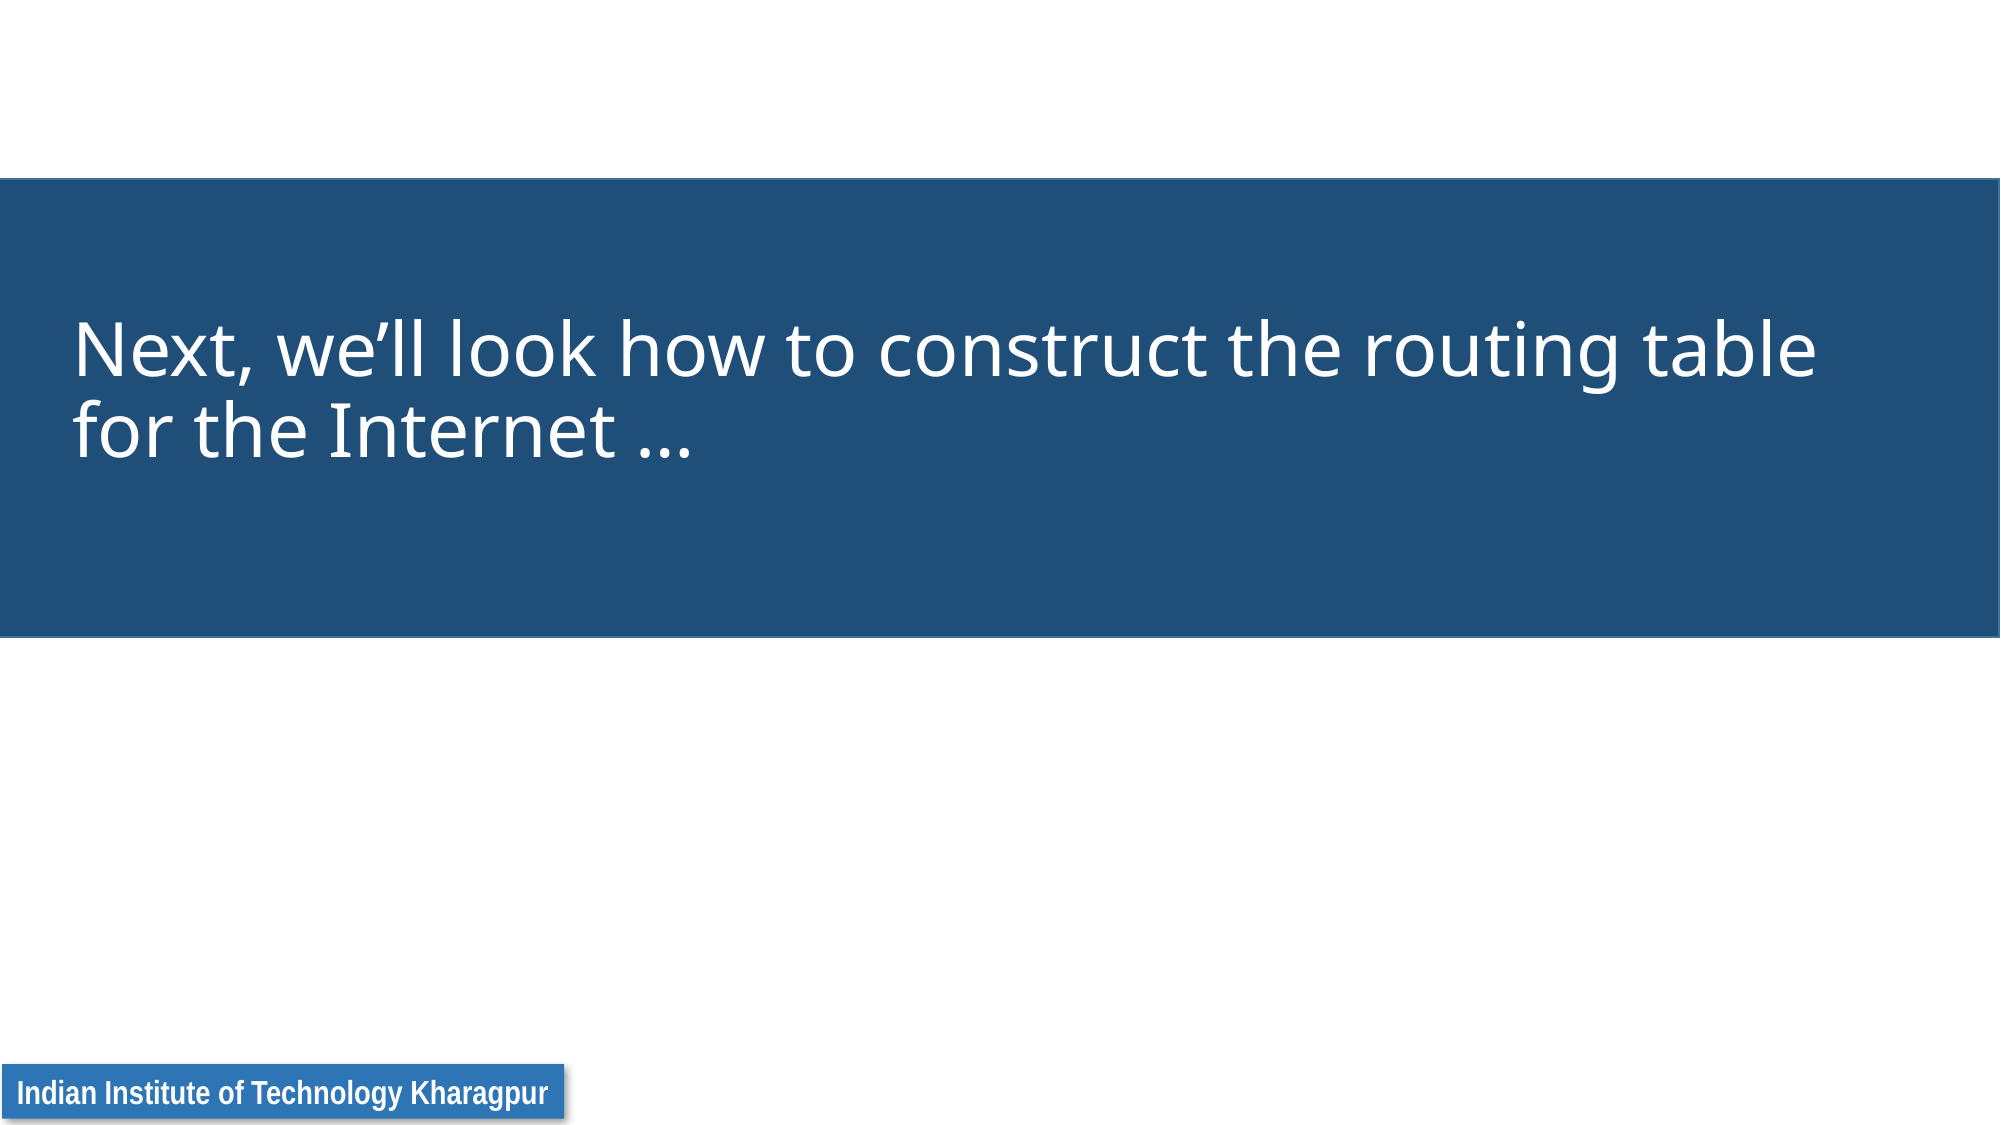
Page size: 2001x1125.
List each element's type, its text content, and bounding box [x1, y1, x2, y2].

title Next, we’ll look how to construct the routing table for the Internet … [57, 323, 1899, 463]
